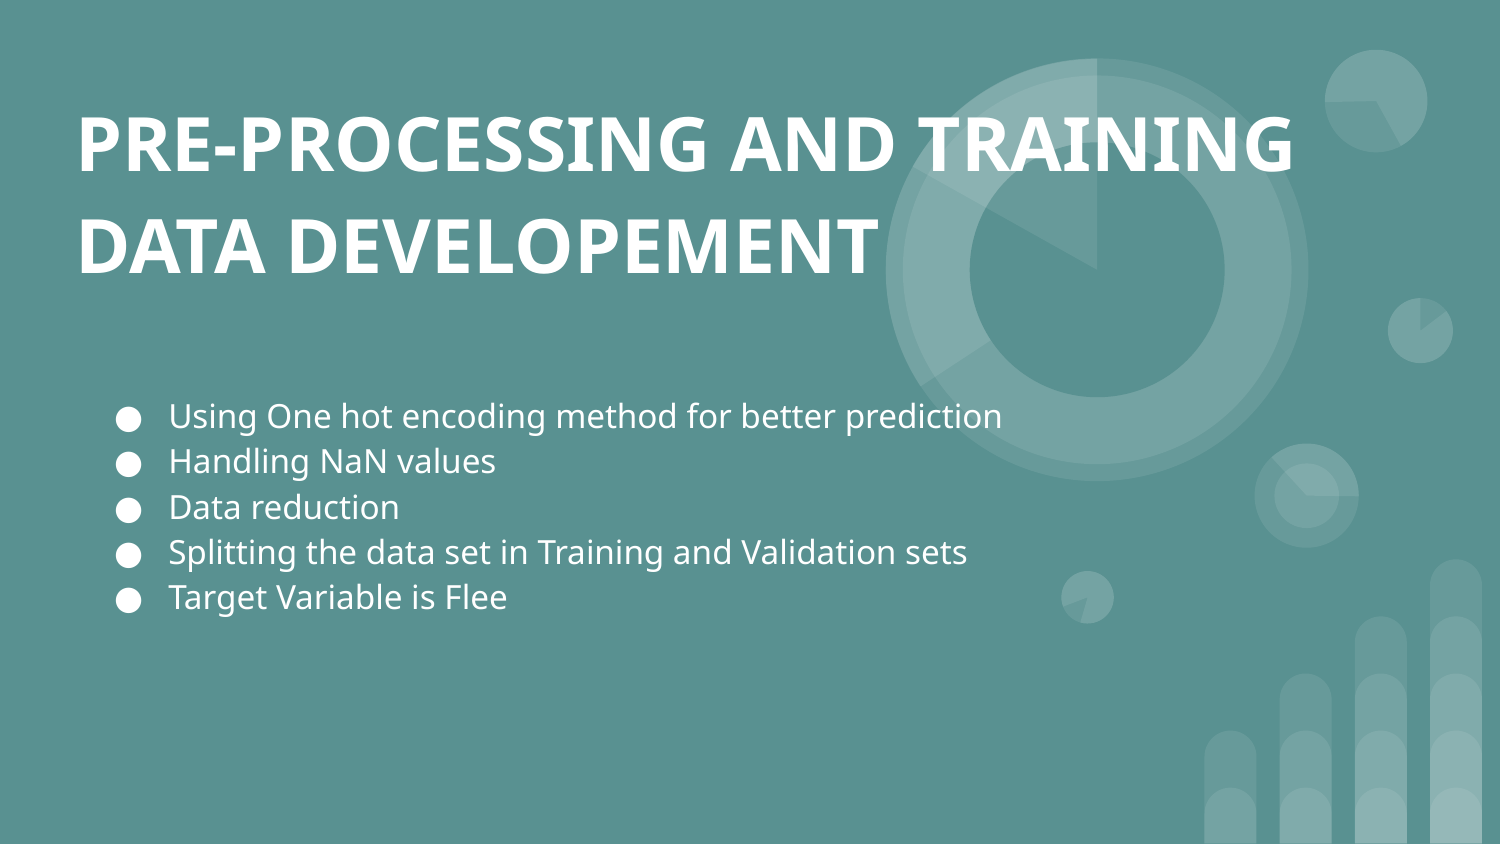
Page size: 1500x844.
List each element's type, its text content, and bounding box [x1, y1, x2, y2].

subtitle Using One hot encoding method for better prediction Handling NaN values Data reduction Splitting the data set in Training and Validation sets Target Variable is Flee [78, 378, 1359, 704]
title PRE-PROCESSING AND TRAINING DATA DEVELOPEMENT [60, 55, 1437, 332]
